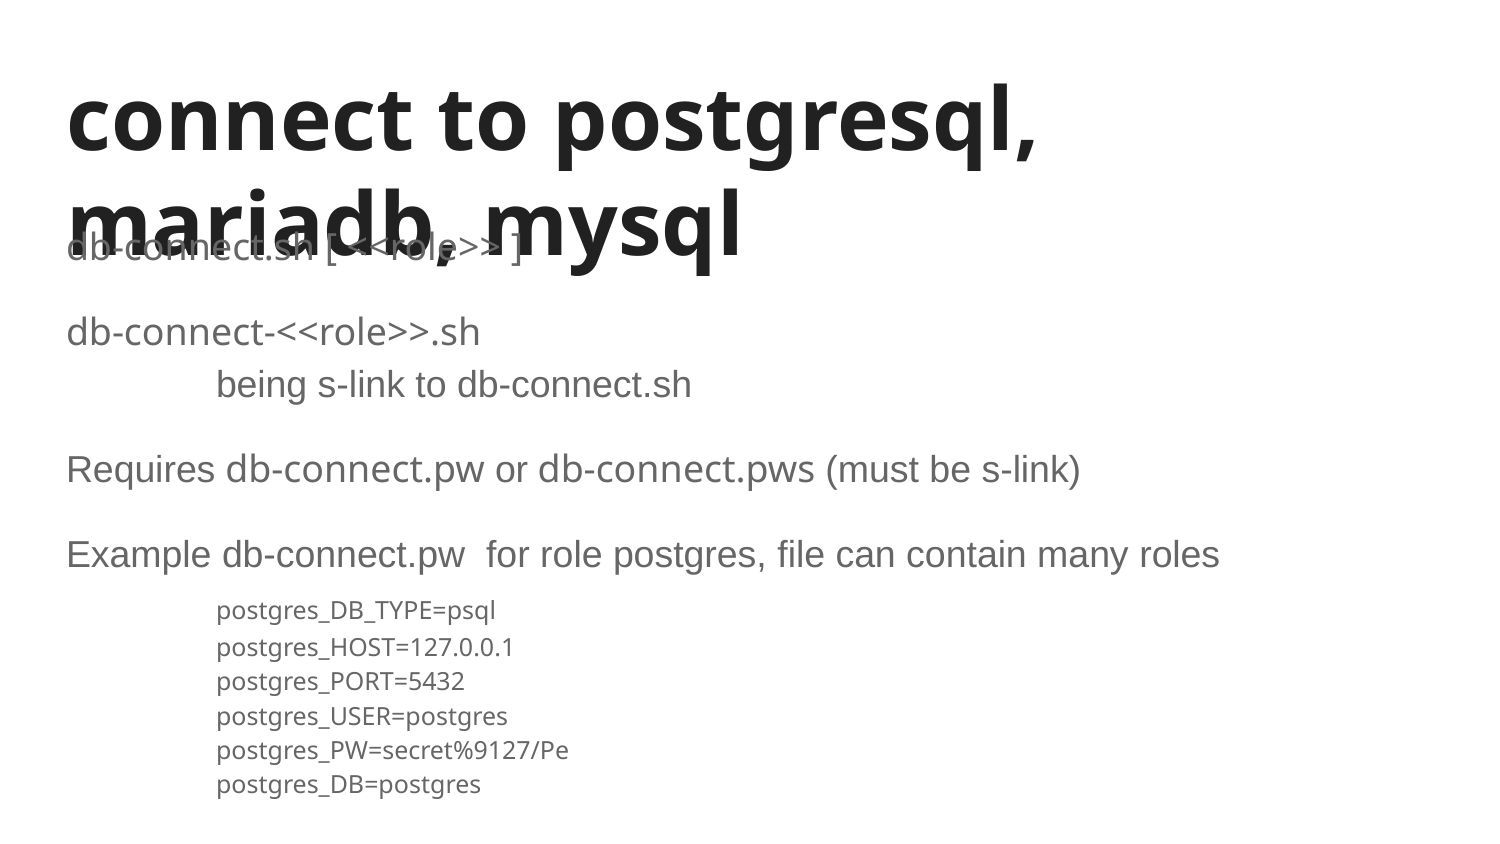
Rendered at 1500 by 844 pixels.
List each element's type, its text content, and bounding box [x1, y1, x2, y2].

title connect to postgresql, mariadb, mysql [51, 48, 1449, 180]
list db-connect.sh [ <<role>> ] db-connect-<<role>>.sh being s-link to db-connect.sh Requires db-connect.pw or db-connect.pws (must be s-link) Example db-connect.pw for role postgres, file can contain many roles postgres_DB_TYPE=psql postgres_HOST=127.0.0.1 postgres_PORT=5432 postgres_USER=postgres postgres_PW=secret%9127/Pe postgres_DB=postgres [51, 201, 1449, 821]
